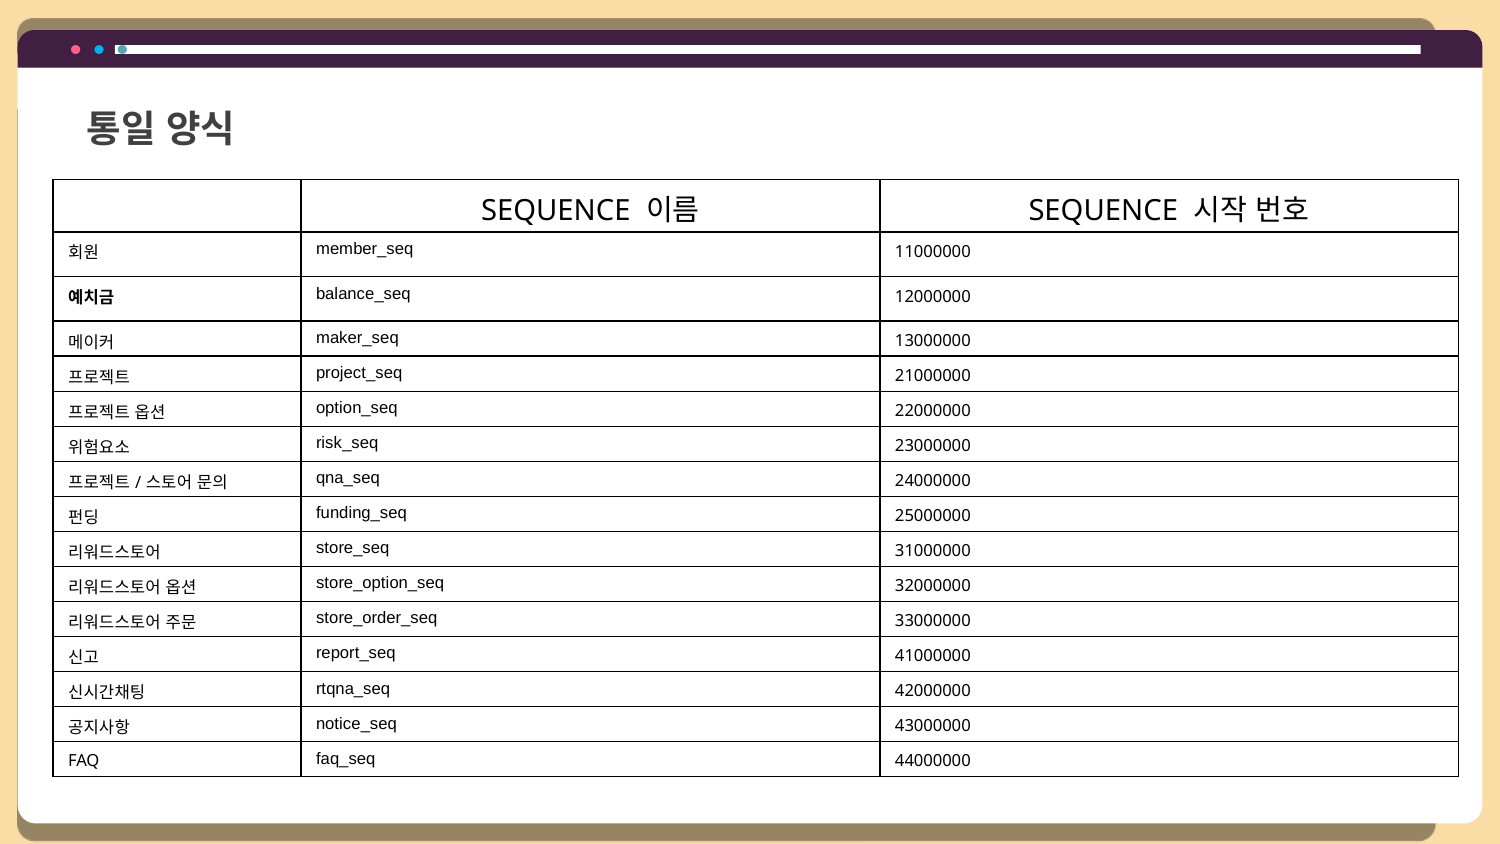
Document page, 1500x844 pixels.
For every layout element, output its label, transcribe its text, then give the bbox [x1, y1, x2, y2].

table_cell 42000000 [881, 672, 1458, 706]
table_cell 신시간채팅 [54, 672, 300, 706]
table_cell qna_seq [302, 462, 879, 496]
table_cell funding_seq [302, 497, 879, 531]
table_cell 12000000 [881, 277, 1458, 320]
table_cell faq_seq [302, 742, 879, 776]
text_box [15, 27, 1485, 70]
table_cell 신고 [54, 637, 300, 671]
table_cell balance_seq [302, 277, 879, 320]
table_cell store_seq [302, 532, 879, 566]
table_cell 메이커 [54, 322, 300, 355]
table_cell risk_seq [302, 427, 879, 461]
table_cell 33000000 [881, 602, 1458, 636]
text_box [113, 43, 118, 56]
table_cell 43000000 [881, 707, 1458, 741]
table_cell 리워드스토어 [54, 532, 300, 566]
table_cell 41000000 [881, 637, 1458, 671]
table_cell 32000000 [881, 567, 1458, 601]
text_box 통일 양식 [75, 77, 1157, 156]
table_cell project_seq [302, 357, 879, 391]
text_box [15, 69, 1485, 826]
table_cell maker_seq [302, 322, 879, 355]
table_cell 22000000 [881, 392, 1458, 426]
table_header SEQUENCE 이름 [302, 180, 879, 231]
table_cell store_order_seq [302, 602, 879, 636]
table_cell rtqna_seq [302, 672, 879, 706]
table_cell notice_seq [302, 707, 879, 741]
table_cell 예치금 [54, 277, 300, 320]
table_cell 위험요소 [54, 427, 300, 461]
table_cell 회원 [54, 233, 300, 276]
text_box [68, 43, 83, 56]
table_header [54, 180, 300, 231]
table_cell 25000000 [881, 497, 1458, 531]
text_box [92, 43, 106, 56]
table_cell 13000000 [881, 322, 1458, 355]
table_cell FAQ [54, 742, 300, 776]
table_cell 31000000 [881, 532, 1458, 566]
table_cell 24000000 [881, 462, 1458, 496]
table_cell 리워드스토어 주문 [54, 602, 300, 636]
table_cell option_seq [302, 392, 879, 426]
text_box [115, 43, 129, 56]
table_cell 44000000 [881, 742, 1458, 776]
table_cell 21000000 [881, 357, 1458, 391]
table_cell 23000000 [881, 427, 1458, 461]
table_cell store_option_seq [302, 567, 879, 601]
table_cell 펀딩 [54, 497, 300, 531]
table_cell 프로젝트 옵션 [54, 392, 300, 426]
text_box [126, 43, 1423, 56]
table_cell 공지사항 [54, 707, 300, 741]
table_cell 리워드스토어 옵션 [54, 567, 300, 601]
table_header SEQUENCE 시작 번호 [881, 180, 1458, 231]
table_cell 프로젝트/스토어 문의 [54, 462, 300, 496]
table_cell 11000000 [881, 233, 1458, 276]
table_cell member_seq [302, 233, 879, 276]
table_cell 프로젝트 [54, 357, 300, 391]
table_cell report_seq [302, 637, 879, 671]
